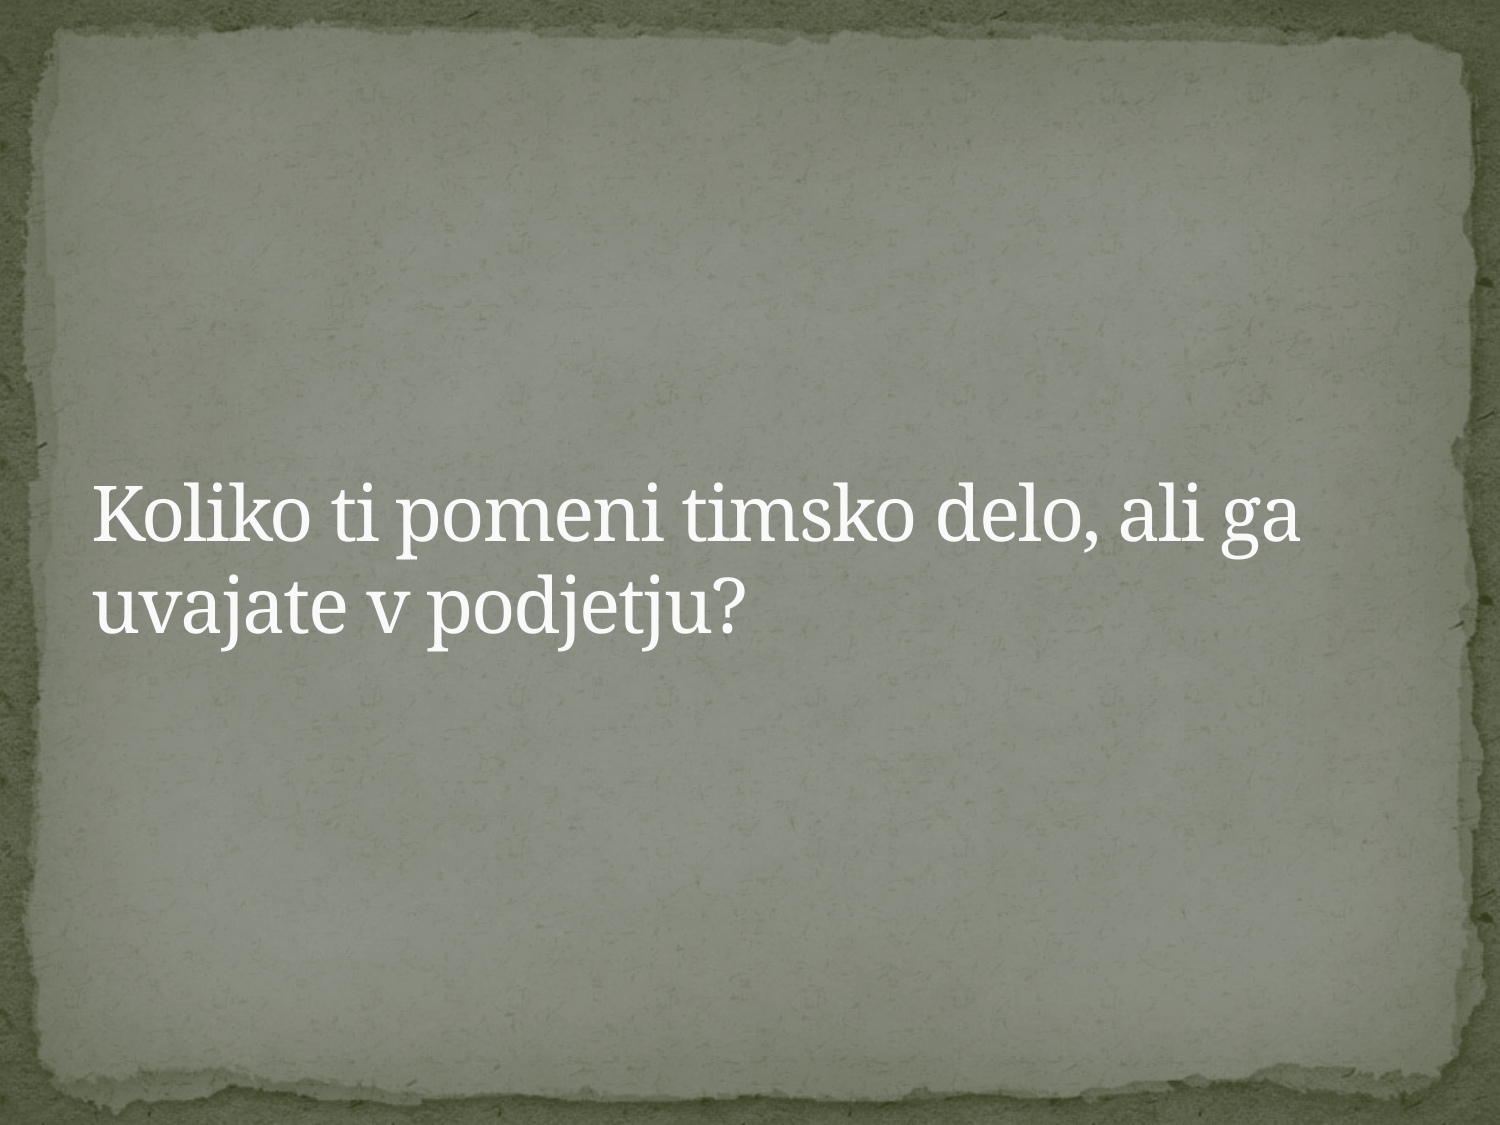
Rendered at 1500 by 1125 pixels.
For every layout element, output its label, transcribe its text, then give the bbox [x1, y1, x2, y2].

title Koliko ti pomeni timsko delo, ali ga uvajate v podjetju? [76, 456, 1427, 657]
